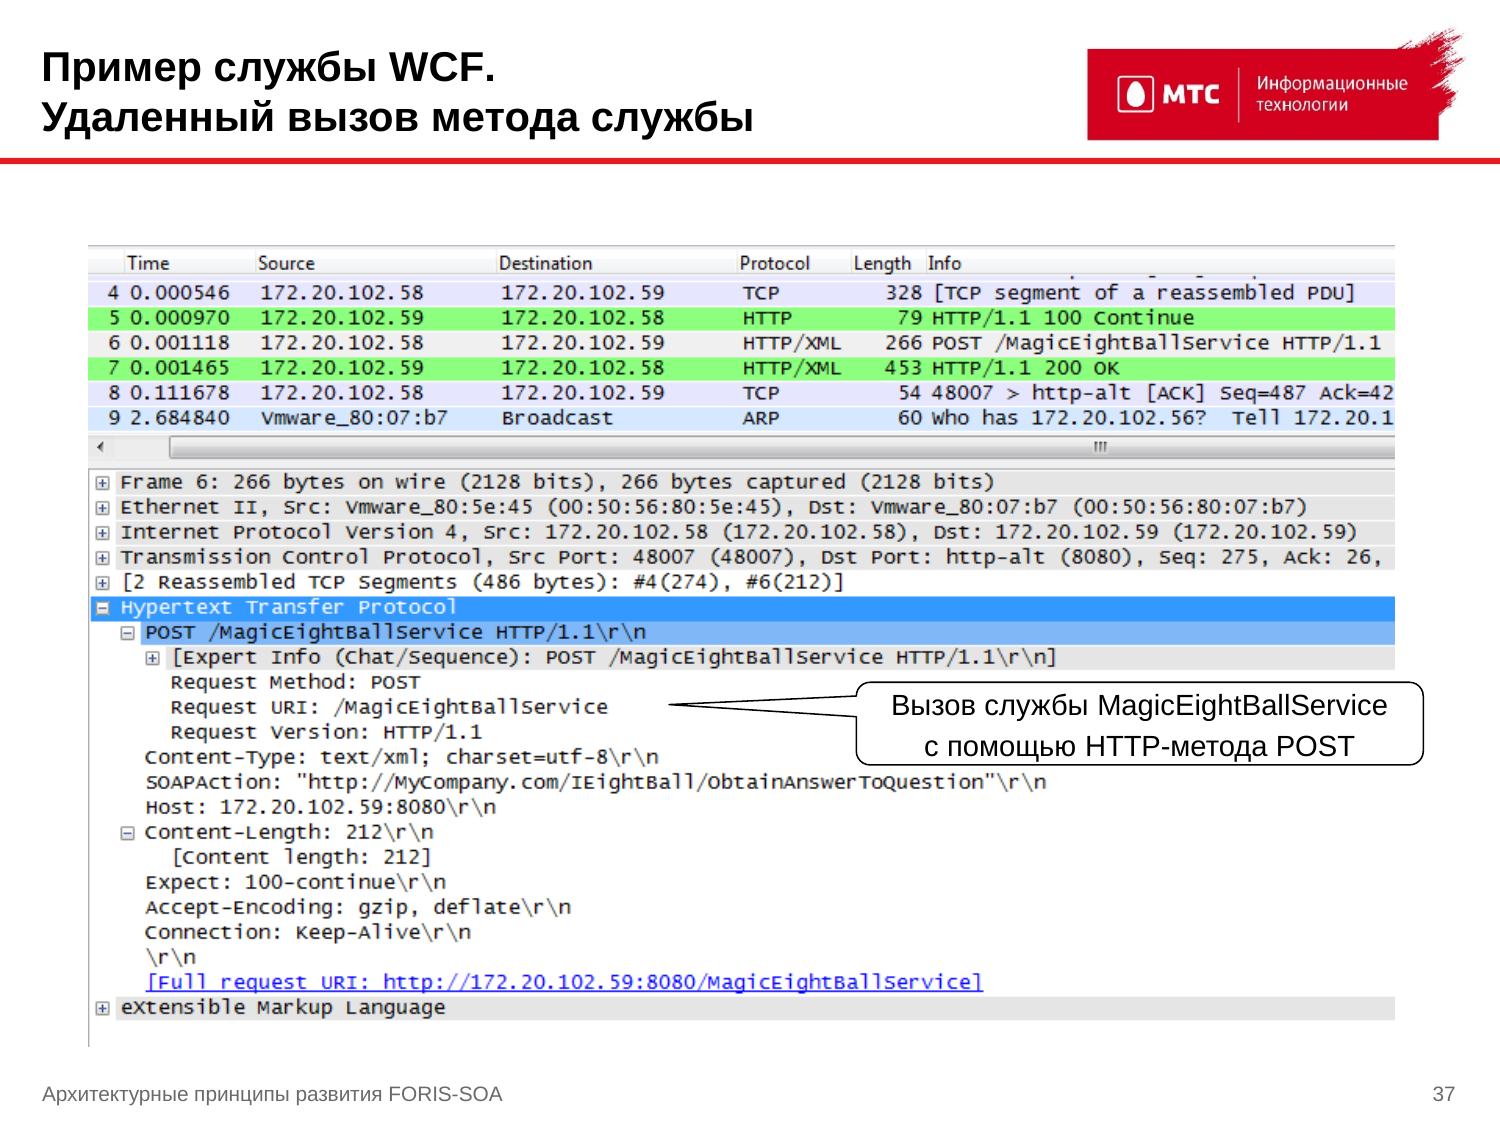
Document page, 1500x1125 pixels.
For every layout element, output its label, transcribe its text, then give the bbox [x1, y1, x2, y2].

slide_number 37 [1390, 1070, 1456, 1106]
title Пример службы WCF. Удаленный вызов метода службы [40, 18, 1306, 162]
footer Архитектурные принципы развития FORIS-SOA [41, 1070, 1377, 1107]
text_box Вызов службы MagicEightBallService с помощью HTTP-метода POST [1401, 682, 1424, 765]
picture [1306, 19, 1475, 149]
picture [88, 244, 1395, 1048]
